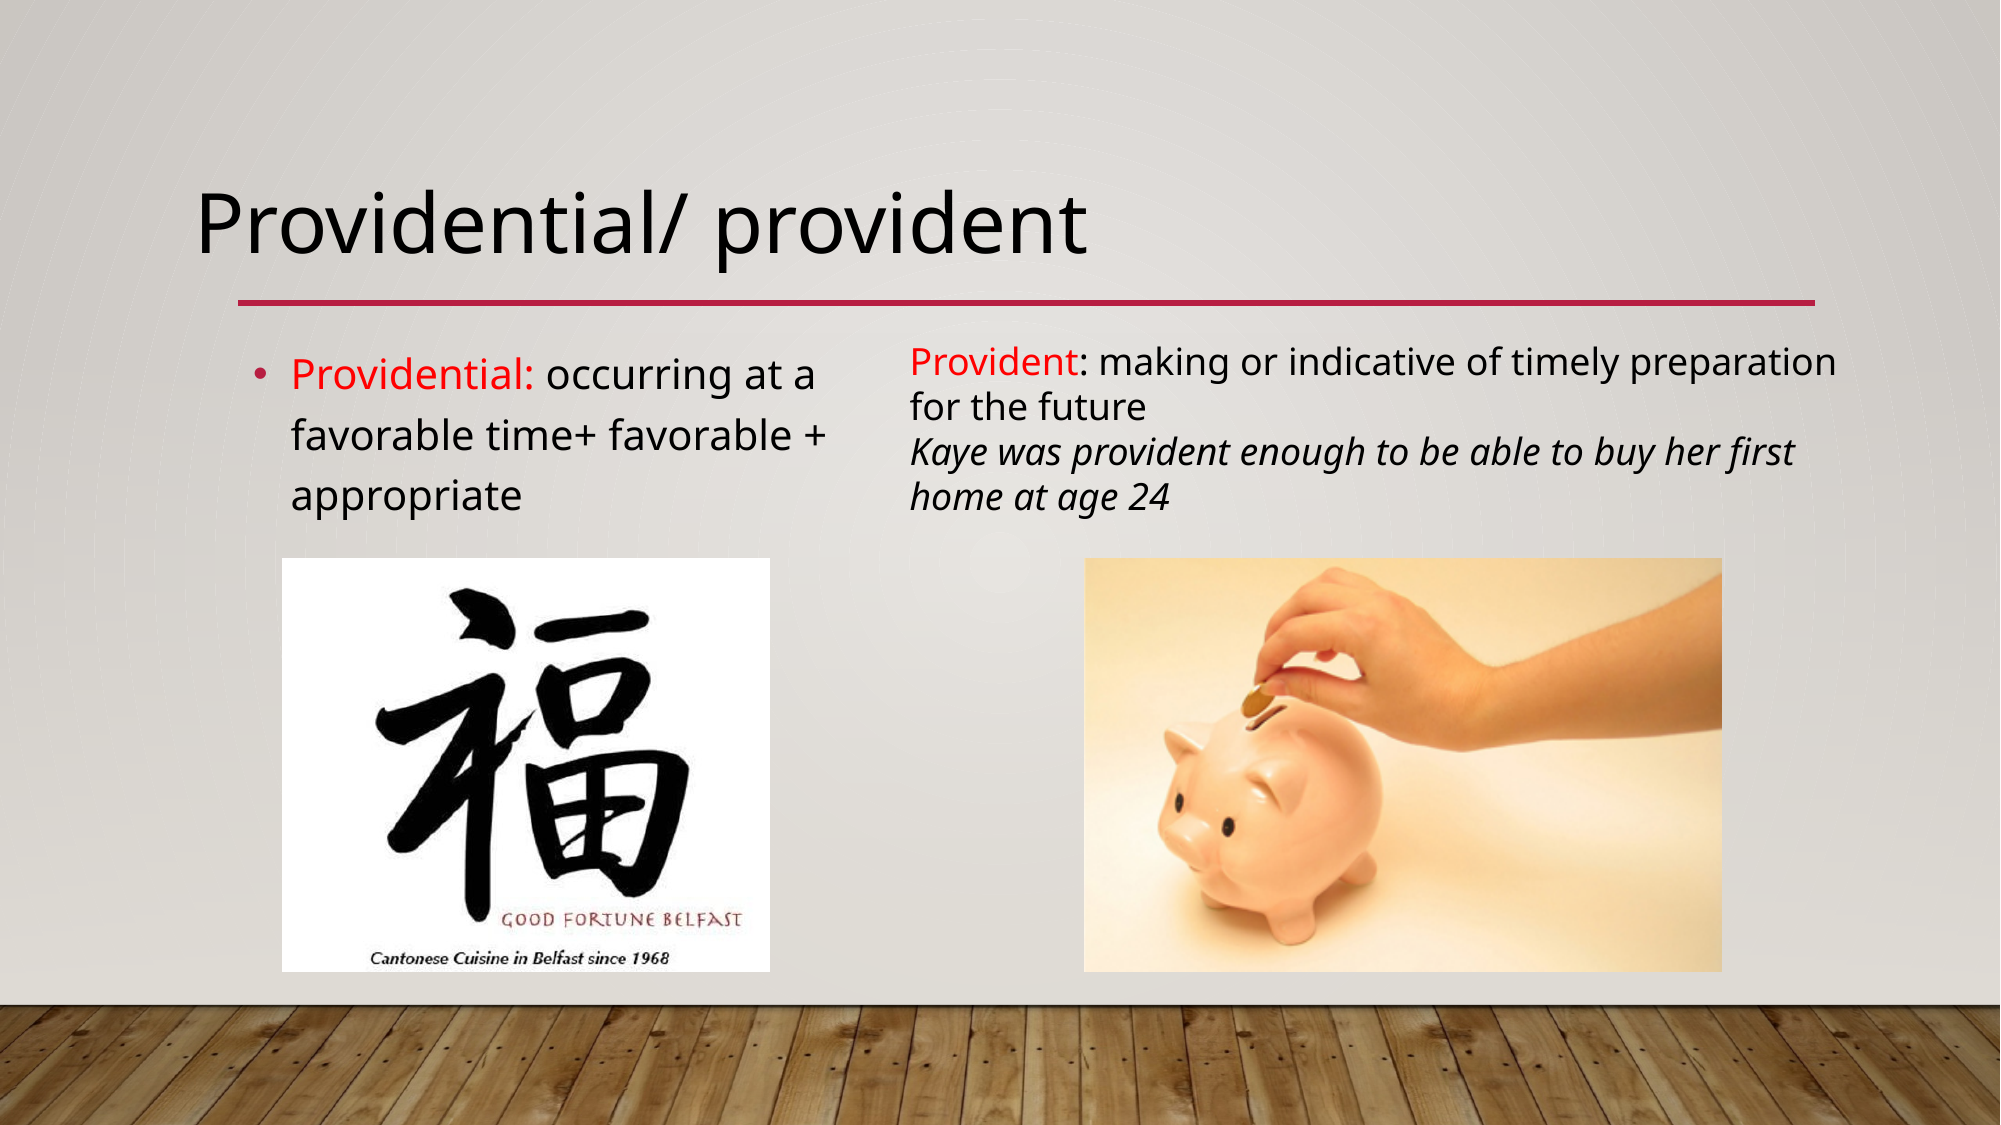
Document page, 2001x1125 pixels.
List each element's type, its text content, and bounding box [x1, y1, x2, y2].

list Providential: occurring at a favorable time+ favorable + appropriate [238, 330, 895, 897]
picture [1084, 557, 1723, 972]
picture [281, 557, 770, 972]
text_box Provident: making or indicative of timely preparation for the future Kaye was provident enough to be able to buy her first home at age 24 [894, 330, 1895, 571]
picture [0, 1005, 2000, 1125]
text_box Providential/ provident [179, 162, 1104, 278]
